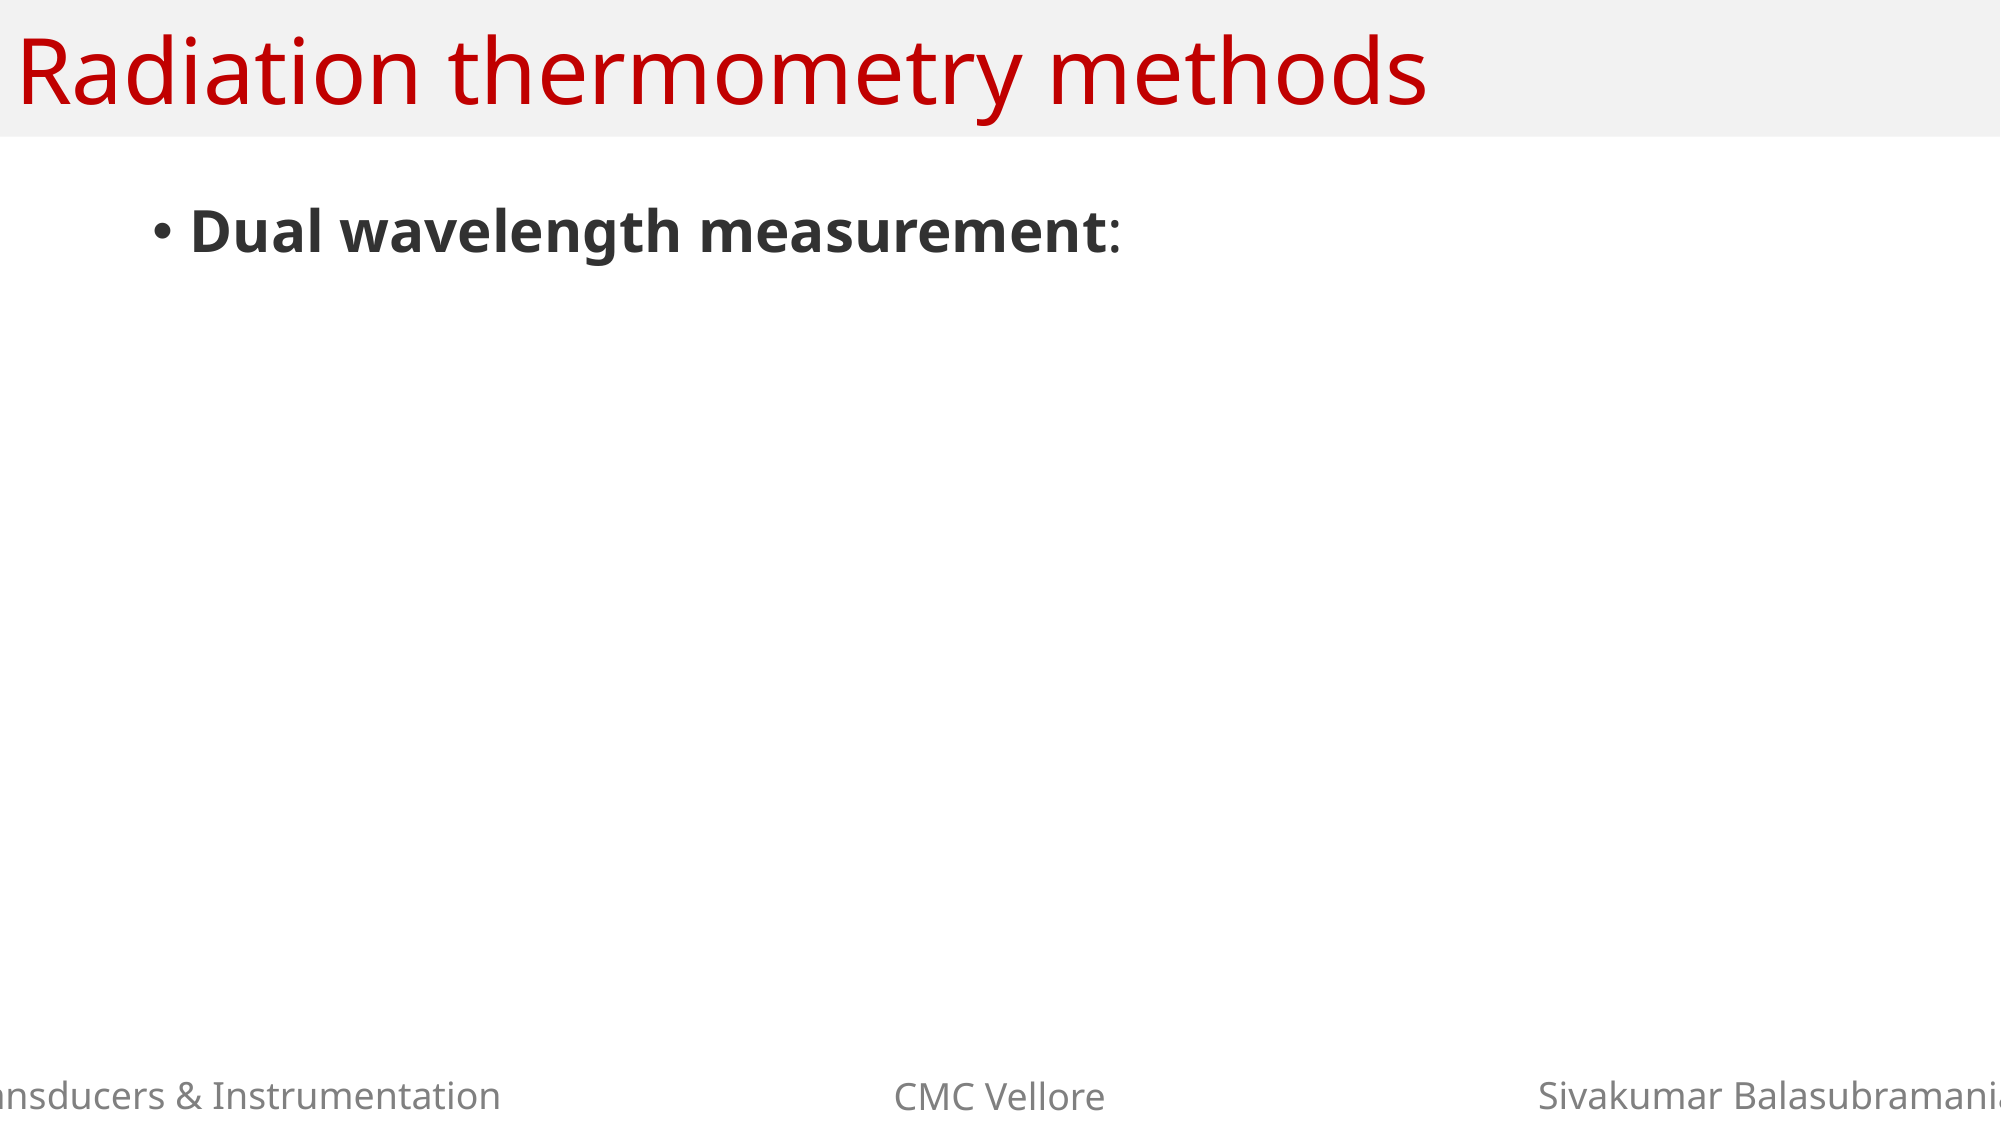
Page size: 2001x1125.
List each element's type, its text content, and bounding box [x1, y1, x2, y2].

title Radiation thermometry methods [0, 0, 2000, 137]
